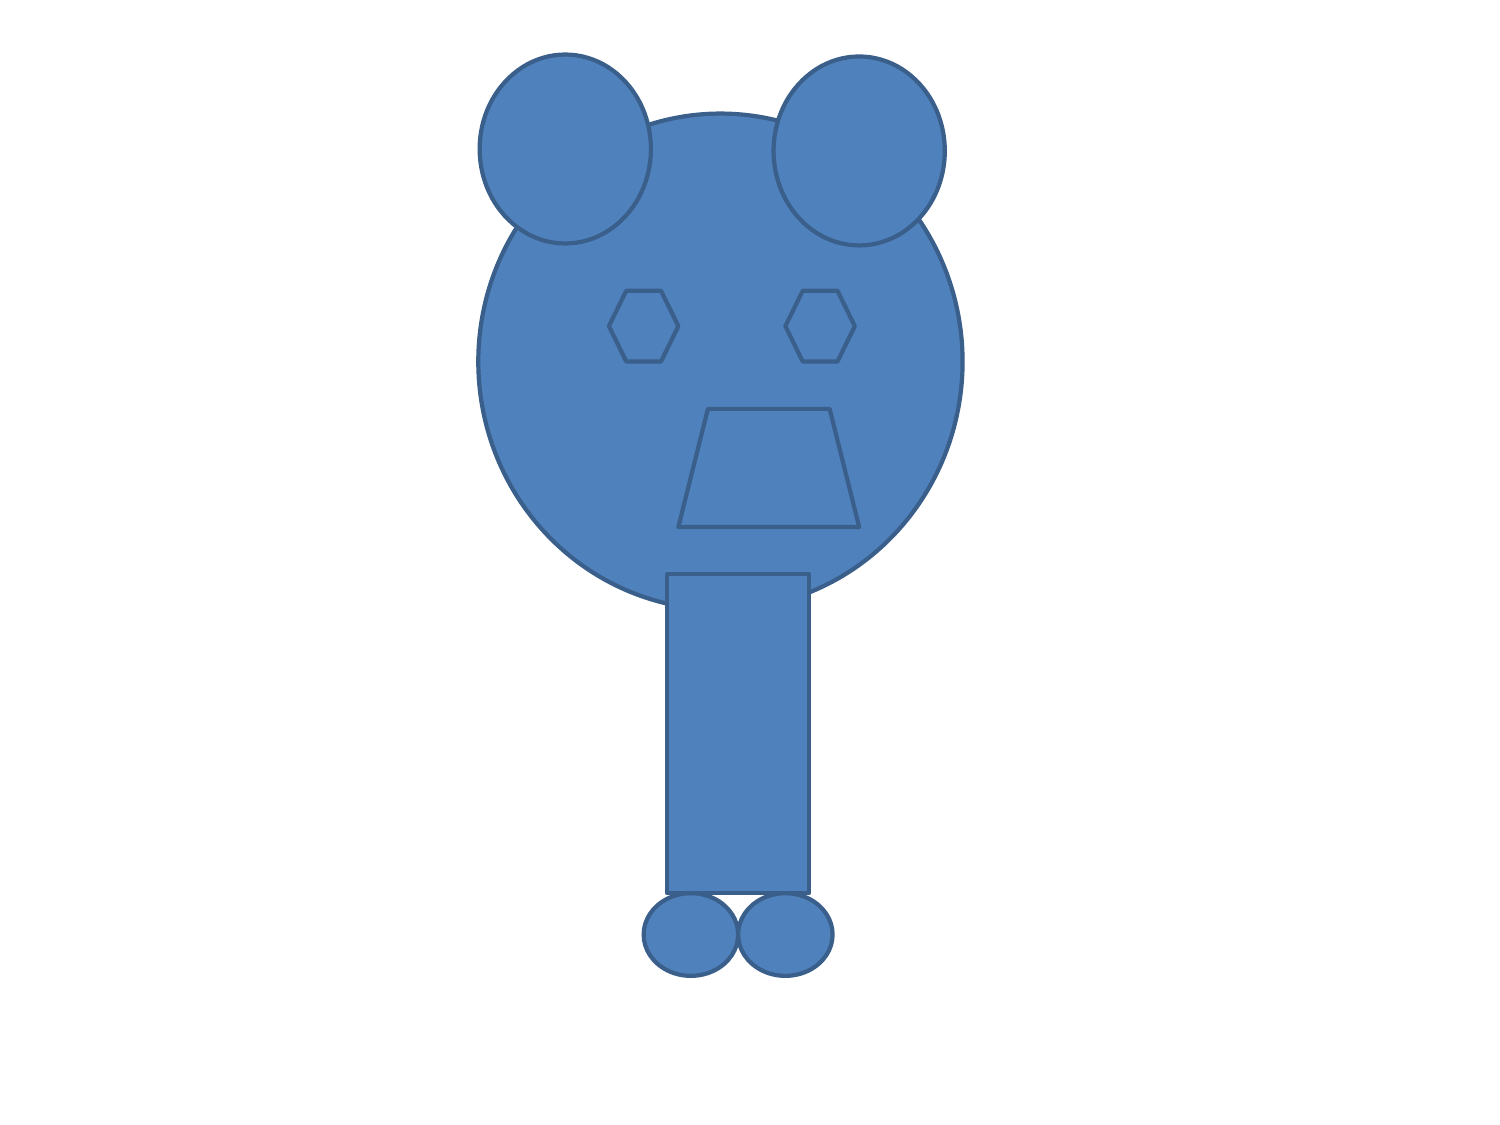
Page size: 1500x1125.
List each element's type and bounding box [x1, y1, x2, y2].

text_box [476, 111, 965, 606]
text_box [771, 54, 947, 248]
text_box [477, 52, 654, 246]
text_box [676, 406, 862, 530]
text_box [641, 891, 738, 978]
text_box [665, 572, 811, 895]
text_box [607, 288, 681, 364]
text_box [783, 288, 857, 364]
text_box [736, 891, 835, 978]
